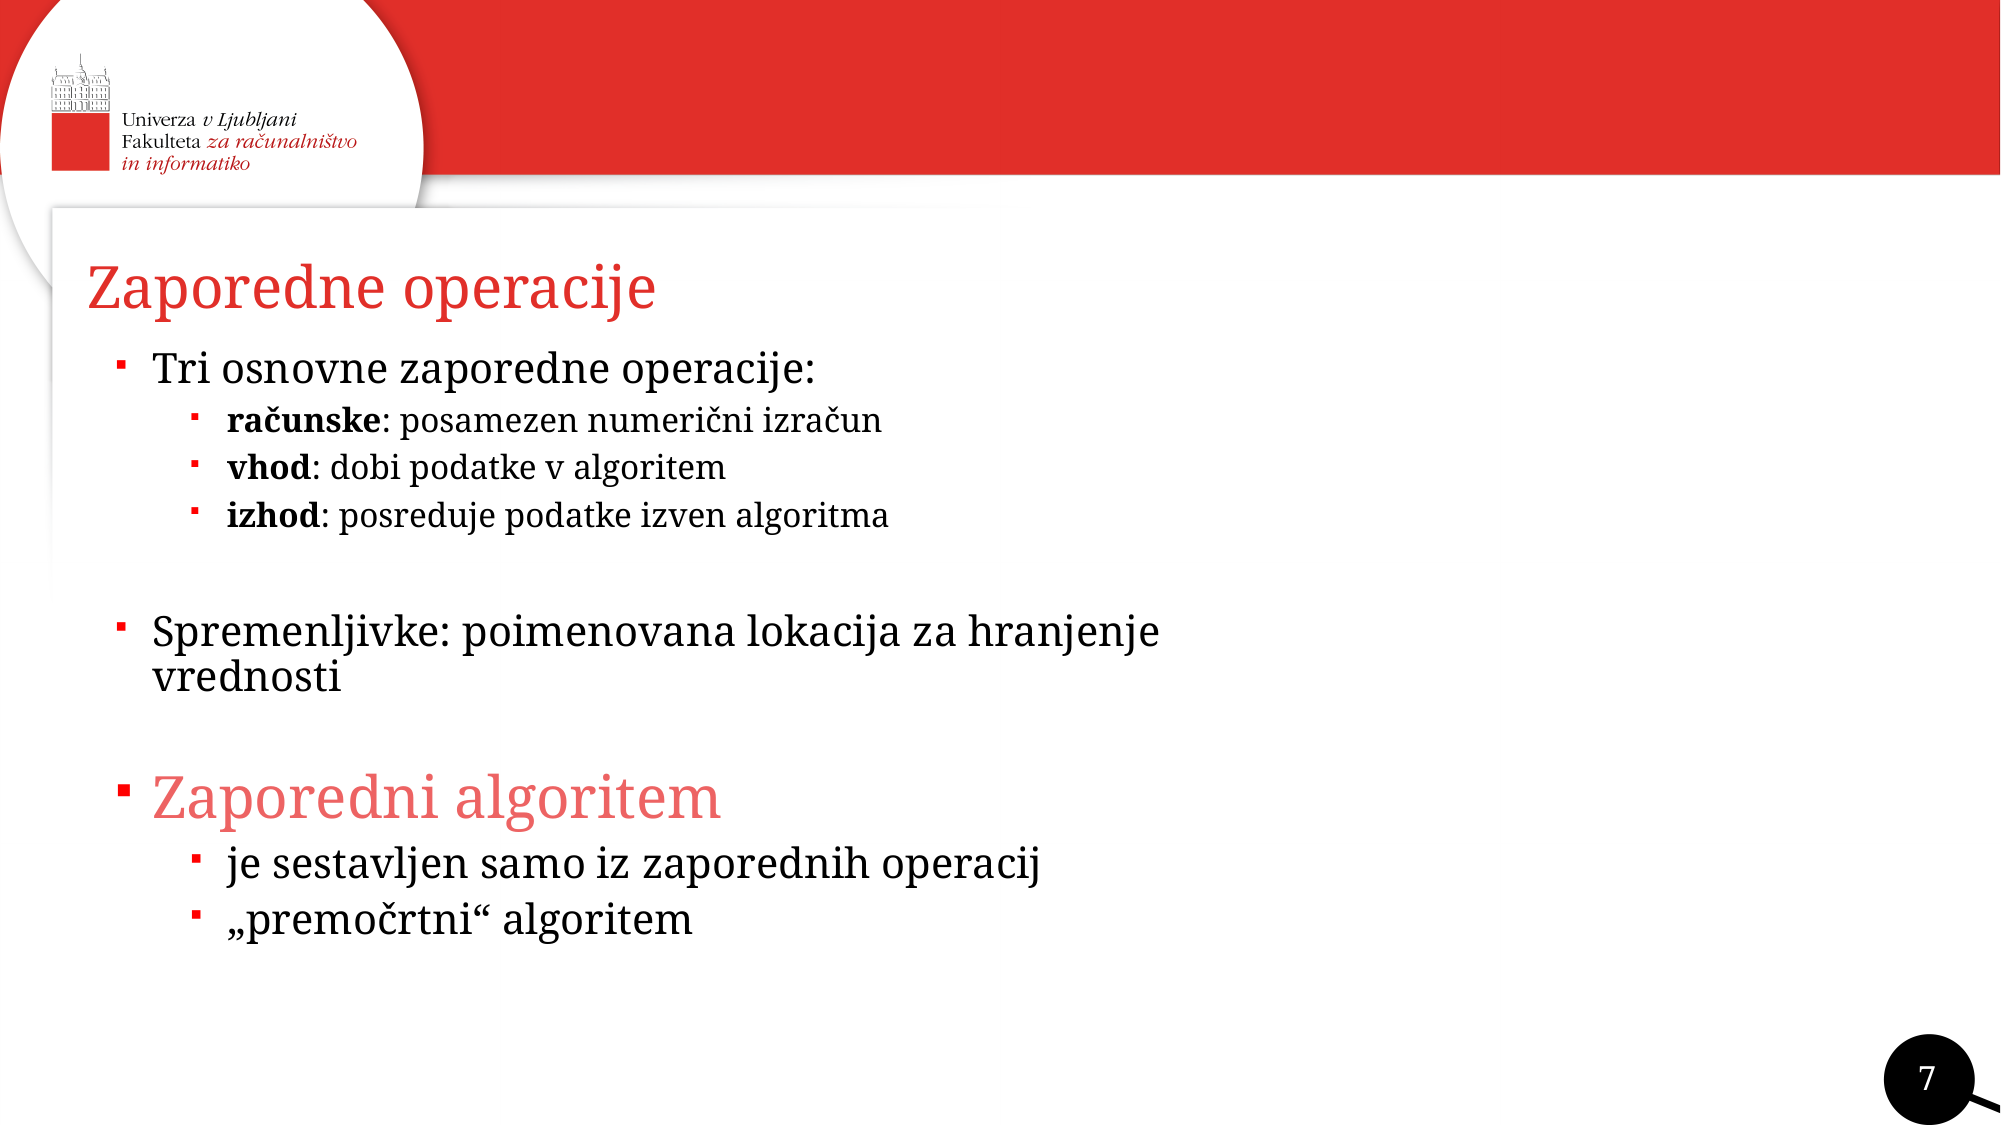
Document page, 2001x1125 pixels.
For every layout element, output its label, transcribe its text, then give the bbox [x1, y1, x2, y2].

slide_number 7 [1501, 1046, 1952, 1107]
picture [0, 0, 2001, 1125]
list Tri osnovne zaporedne operacije: računske: posamezen numerični izračun vhod: dobi podatke v algoritem izhod: posreduje podatke izven algoritma Spremenljivke: poimenovana lokacija za hranjenje vrednosti Zaporedni algoritem je sestavljen samo iz zaporednih operacij „premočrtni“ algoritem [99, 340, 1219, 1032]
title Zaporedne operacije [72, 249, 1770, 331]
